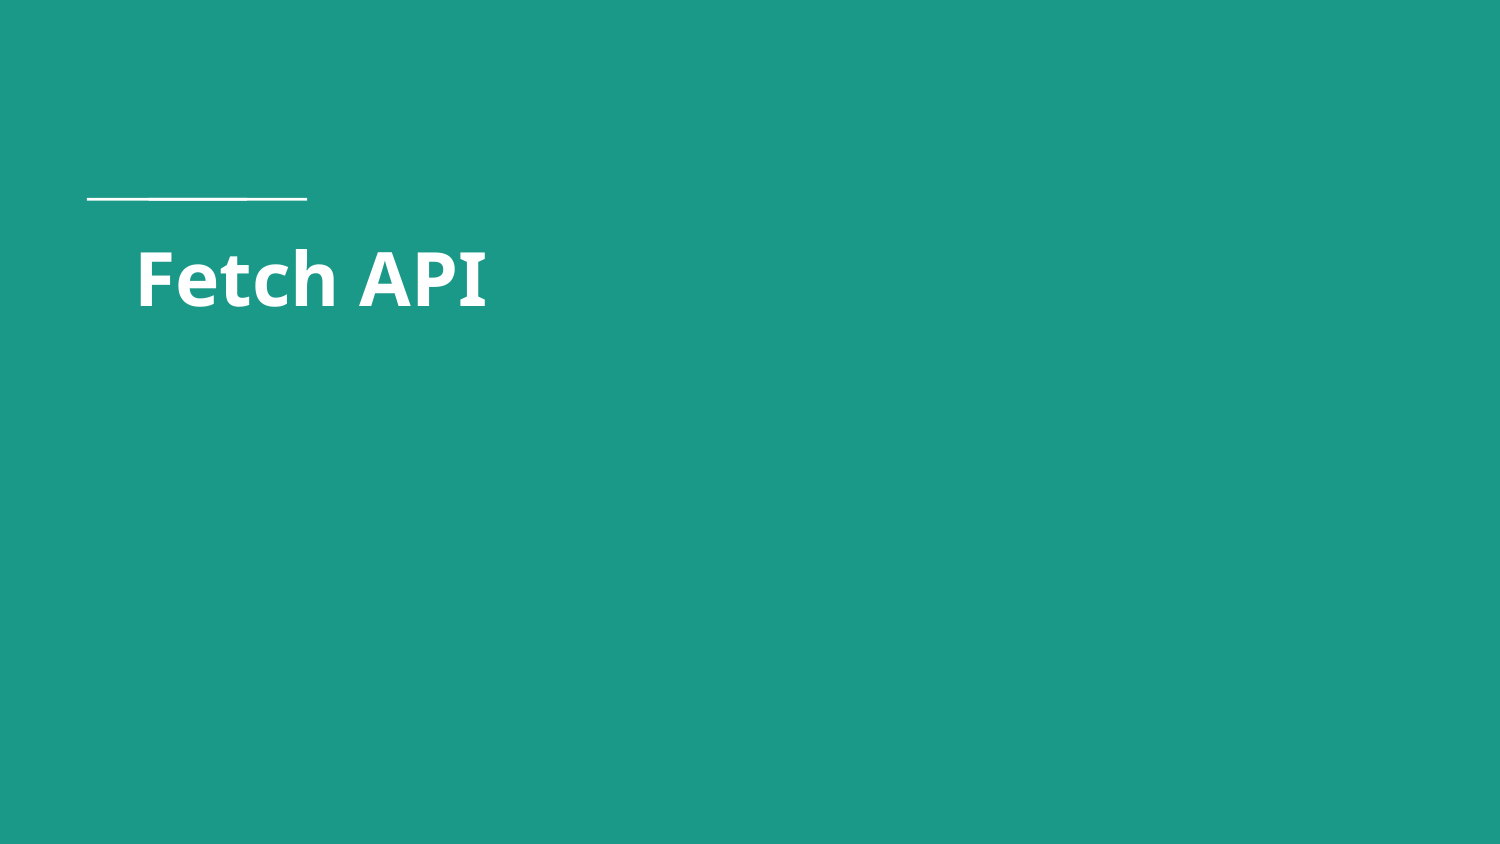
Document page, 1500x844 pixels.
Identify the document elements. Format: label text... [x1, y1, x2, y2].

title Fetch API [119, 216, 1381, 466]
